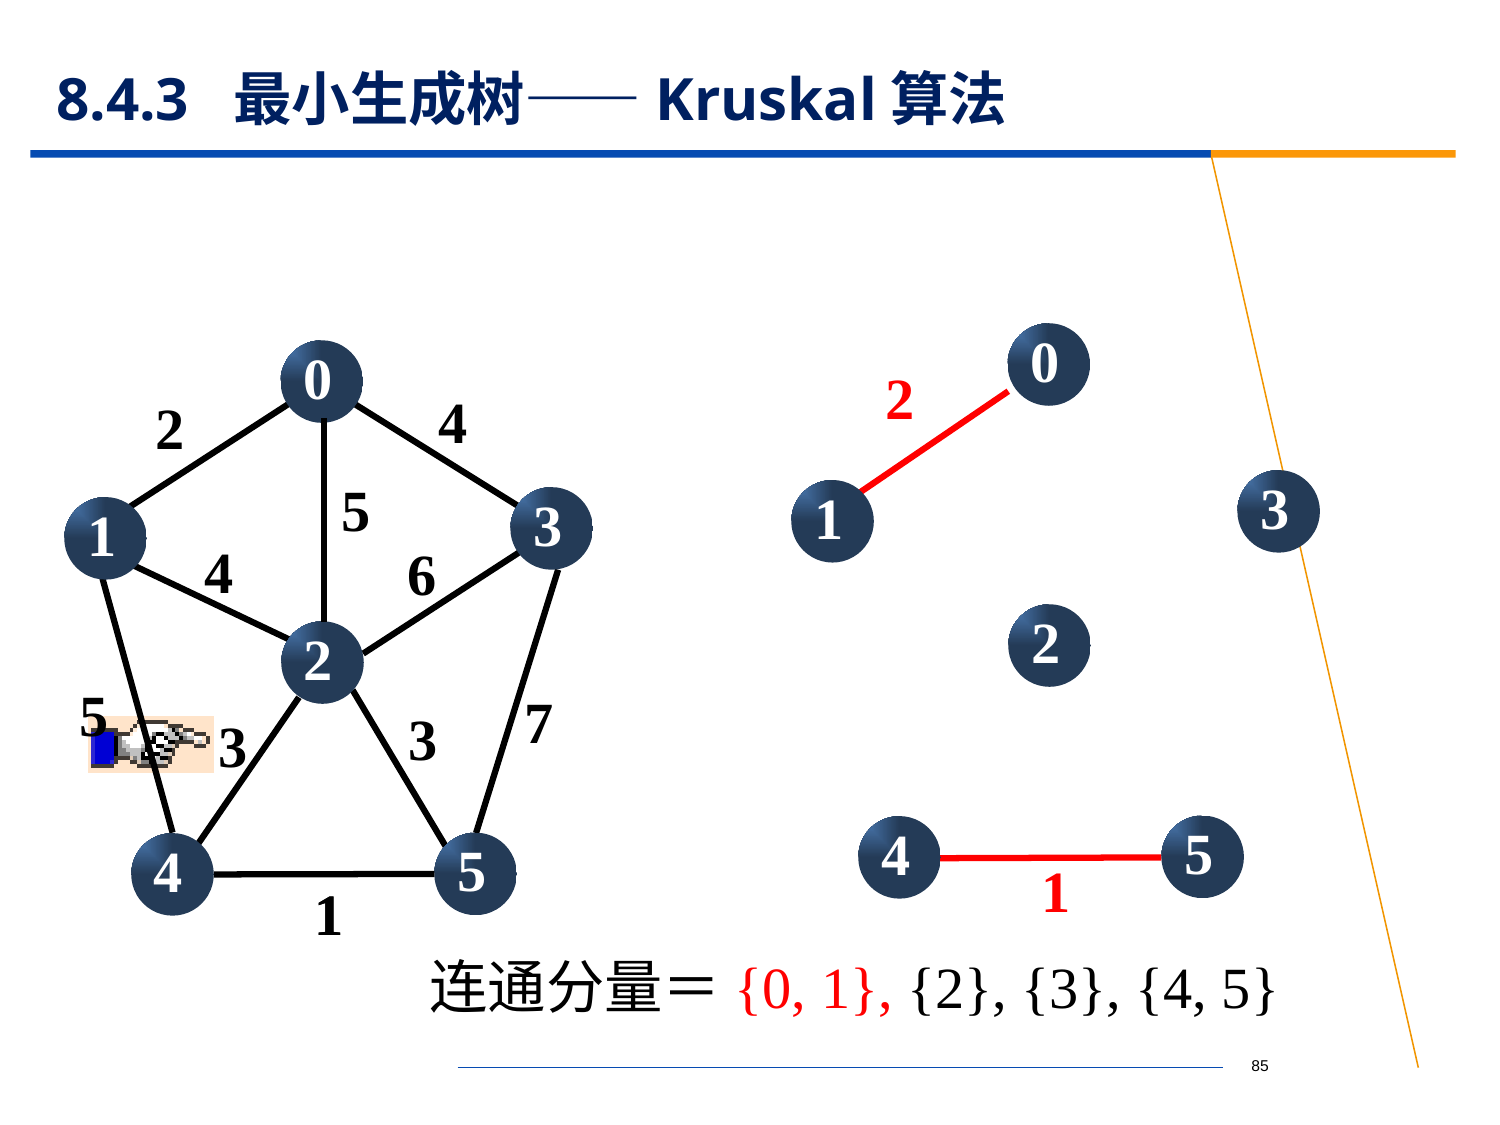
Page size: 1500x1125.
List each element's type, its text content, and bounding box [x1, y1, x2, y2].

text_box 5 [341, 473, 410, 563]
text_box 6 [407, 537, 476, 624]
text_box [510, 478, 598, 577]
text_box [1237, 461, 1325, 560]
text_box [64, 488, 152, 587]
title 8.4.3 最小生成树——Kruskal算法 [41, 64, 1392, 130]
text_box 3 [218, 709, 283, 799]
text_box 3 [230, 719, 286, 799]
text_box 2 [885, 361, 954, 451]
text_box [280, 331, 368, 431]
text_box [1161, 807, 1249, 906]
text_box 3 [408, 701, 477, 792]
text_box 7 [524, 685, 592, 775]
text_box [1008, 595, 1096, 695]
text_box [791, 471, 879, 570]
text_box 4 [204, 534, 273, 625]
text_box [434, 824, 522, 923]
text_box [858, 807, 946, 906]
text_box 5 [79, 677, 147, 768]
text_box 1 [1041, 853, 1110, 944]
text_box 1 [314, 883, 374, 942]
text_box 连通分量＝{0, 1}, {2}, {3}, {4, 5} [414, 942, 1463, 1028]
text_box 6 [407, 582, 476, 627]
text_box 2 [155, 391, 223, 481]
text_box 4 [438, 385, 507, 475]
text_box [131, 824, 219, 923]
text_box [281, 612, 369, 712]
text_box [1007, 314, 1095, 414]
picture [88, 716, 215, 773]
